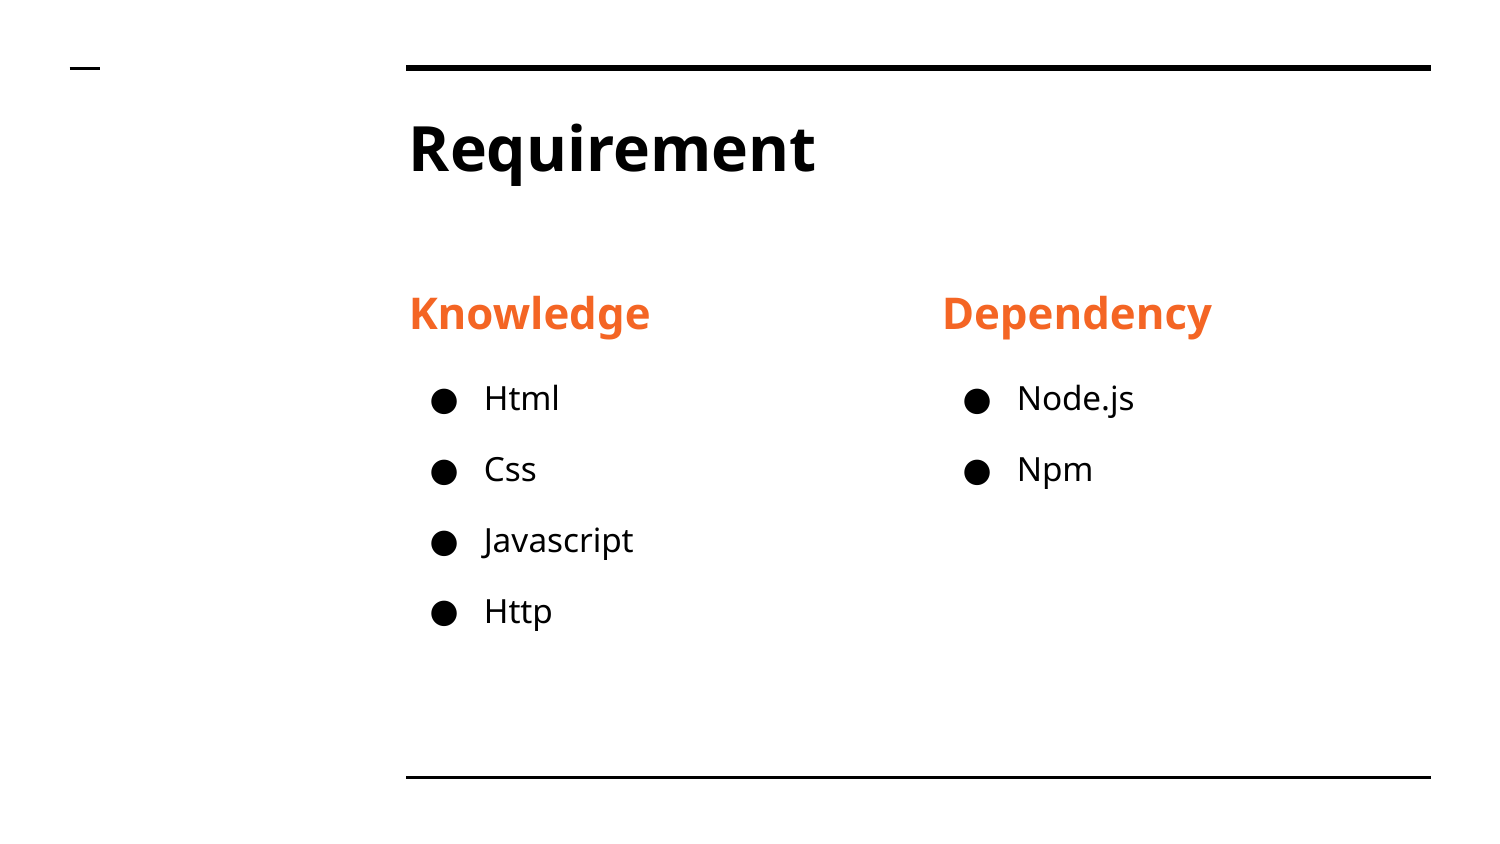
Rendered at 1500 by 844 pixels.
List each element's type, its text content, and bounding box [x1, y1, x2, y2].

list Knowledge Html Css Javascript Http [393, 262, 898, 756]
list Dependency Node.js Npm [926, 262, 1431, 756]
title Requirement [393, 94, 1431, 199]
